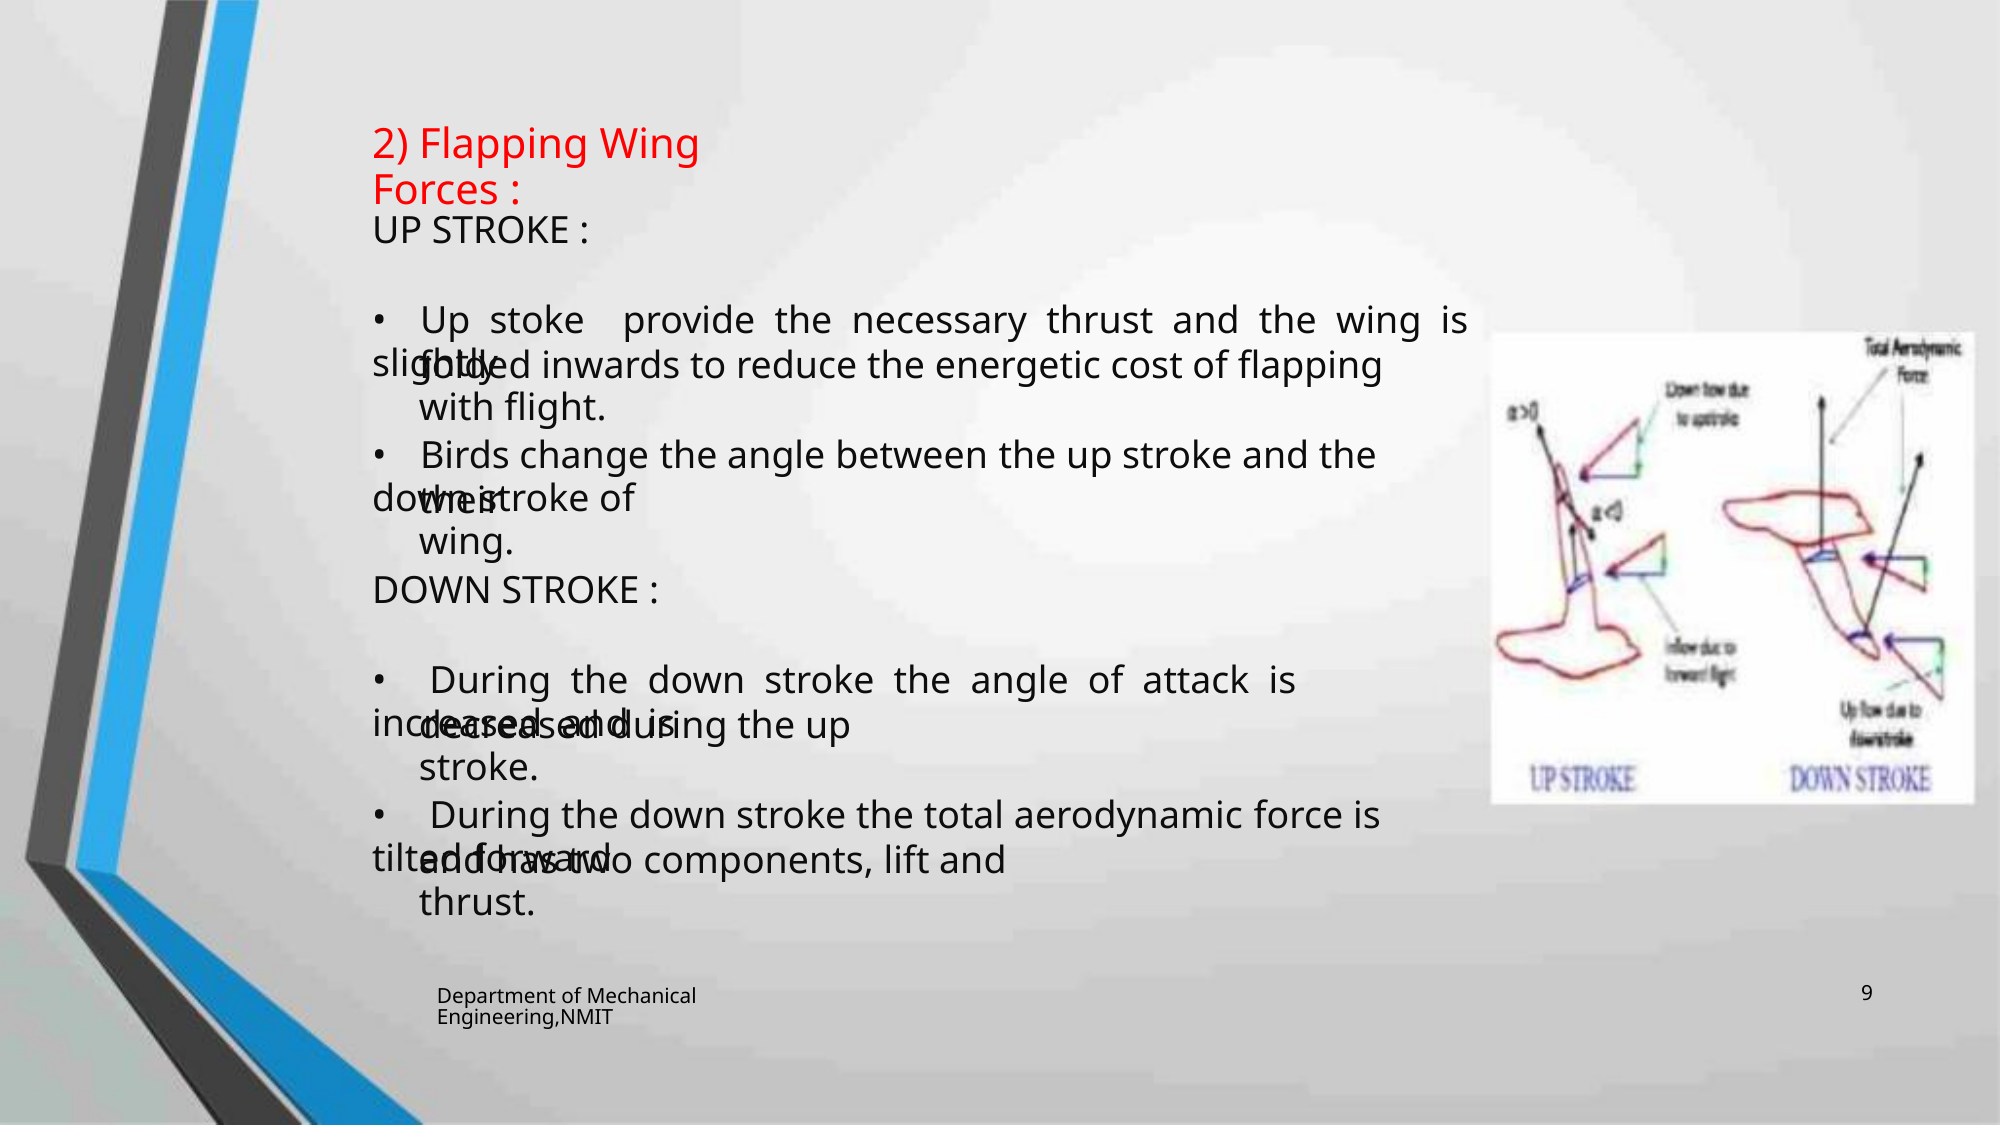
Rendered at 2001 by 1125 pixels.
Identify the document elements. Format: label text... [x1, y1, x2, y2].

text_box • Up stoke provide the necessary thrust and the wing is slightly [372, 297, 1479, 385]
text_box decreased during the up stroke. [418, 704, 912, 788]
text_box and has two components, lift and thrust. [418, 839, 1044, 923]
text_box UP STROKE : [371, 209, 620, 252]
text_box [0, 0, 2000, 1125]
text_box their wing. [418, 479, 607, 563]
text_box • During the down stroke the total aerodynamic force is tilted forward [372, 792, 1479, 880]
text_box Department of Mechanical Engineering,NMIT [436, 986, 853, 1029]
text_box folded inwards to reduce the energetic cost of flapping with flight. [418, 344, 1438, 428]
text_box 9 [1861, 983, 1897, 1005]
text_box • During the down stroke the angle of attack is increased and is [371, 657, 1479, 745]
text_box 2) Flapping Wing Forces : [372, 120, 837, 213]
text_box DOWN STROKE : [372, 569, 689, 612]
text_box • Birds change the angle between the up stroke and the down stroke of [372, 432, 1479, 520]
